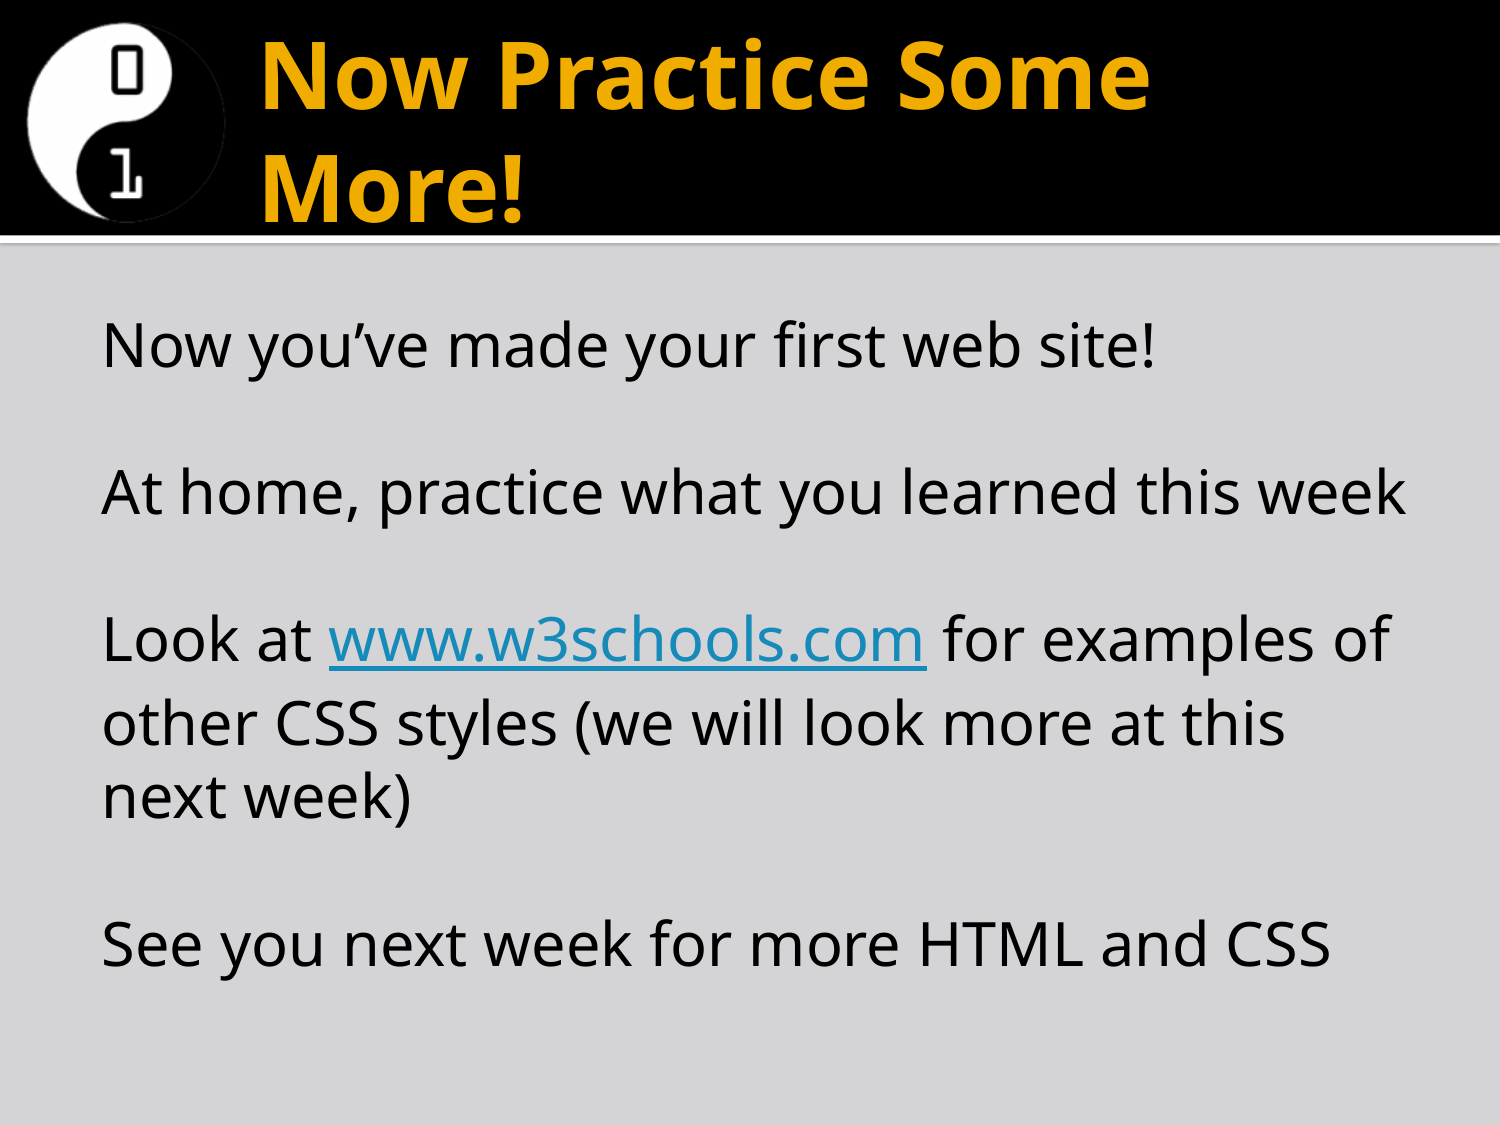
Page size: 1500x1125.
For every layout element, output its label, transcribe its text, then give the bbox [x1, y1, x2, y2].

title Now Practice Some More! [242, 25, 1425, 231]
list Now you’ve made your first web site! At home, practice what you learned this week Look at www.w3schools.com for examples of other CSS styles (we will look more at this next week) See you next week for more HTML and CSS [75, 291, 1425, 1050]
picture [23, 19, 230, 226]
